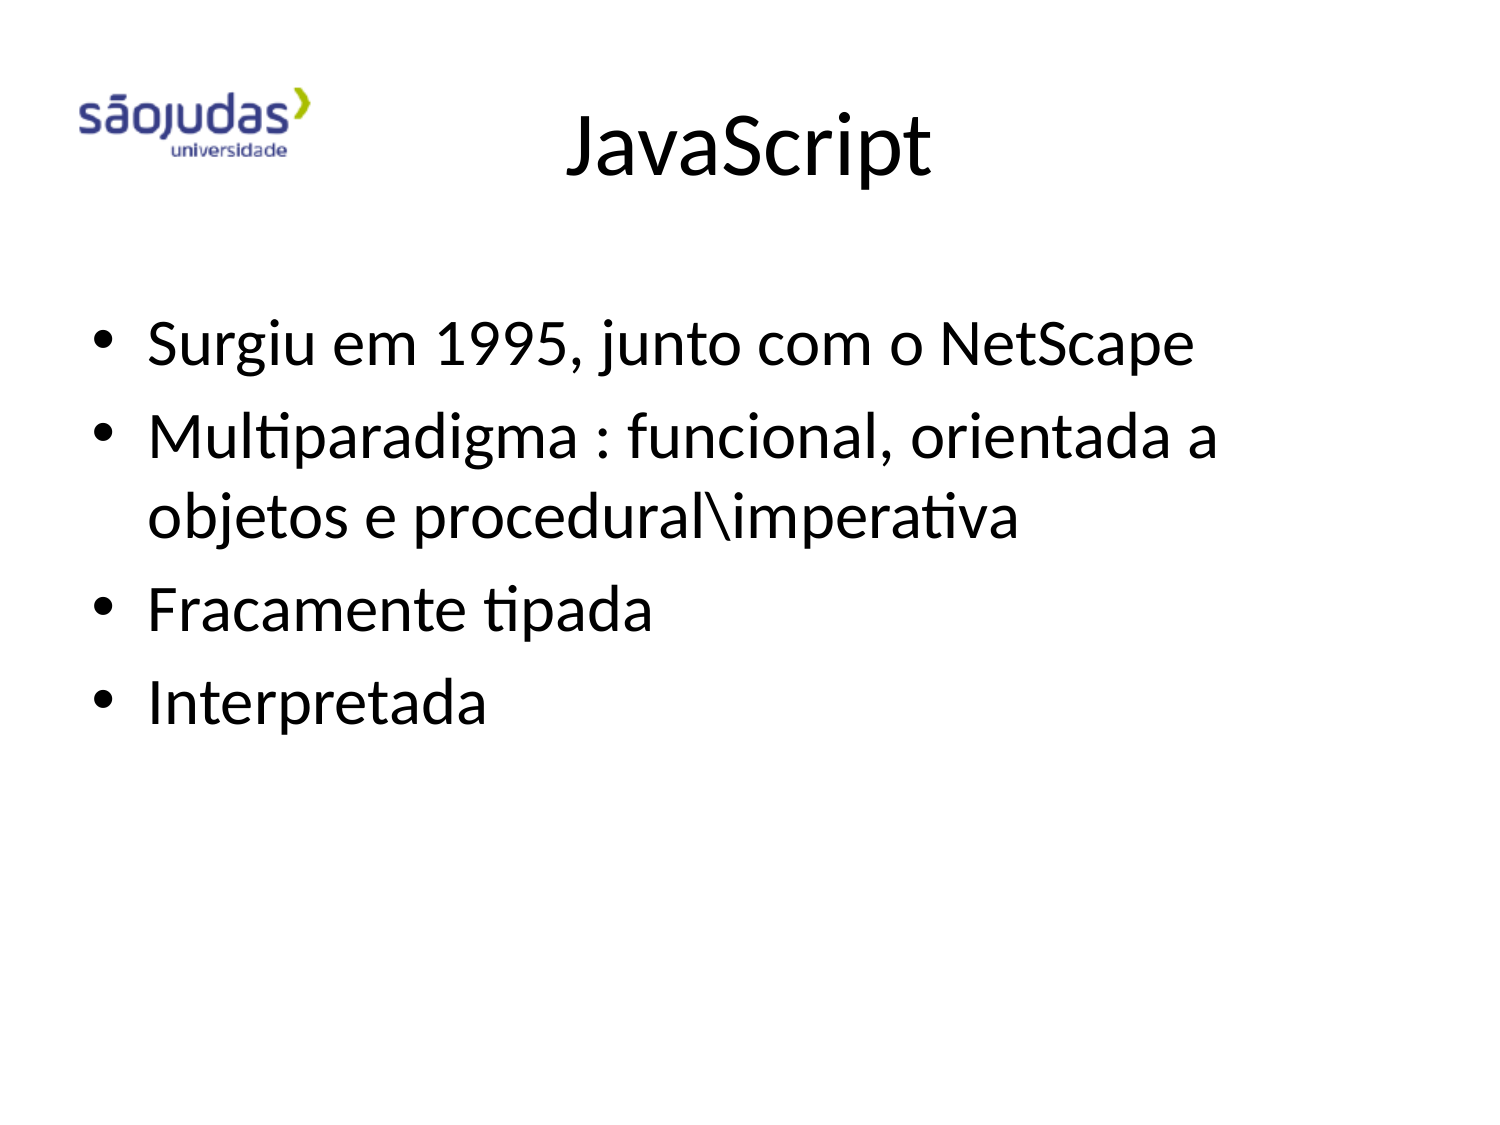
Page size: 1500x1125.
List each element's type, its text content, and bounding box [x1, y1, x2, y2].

picture [64, 66, 317, 169]
title JavaScript [75, 45, 1425, 233]
list Surgiu em 1995, junto com o NetScape Multiparadigma : funcional, orientada a objetos e procedural\imperativa Fracamente tipada Interpretada [76, 290, 1427, 1034]
